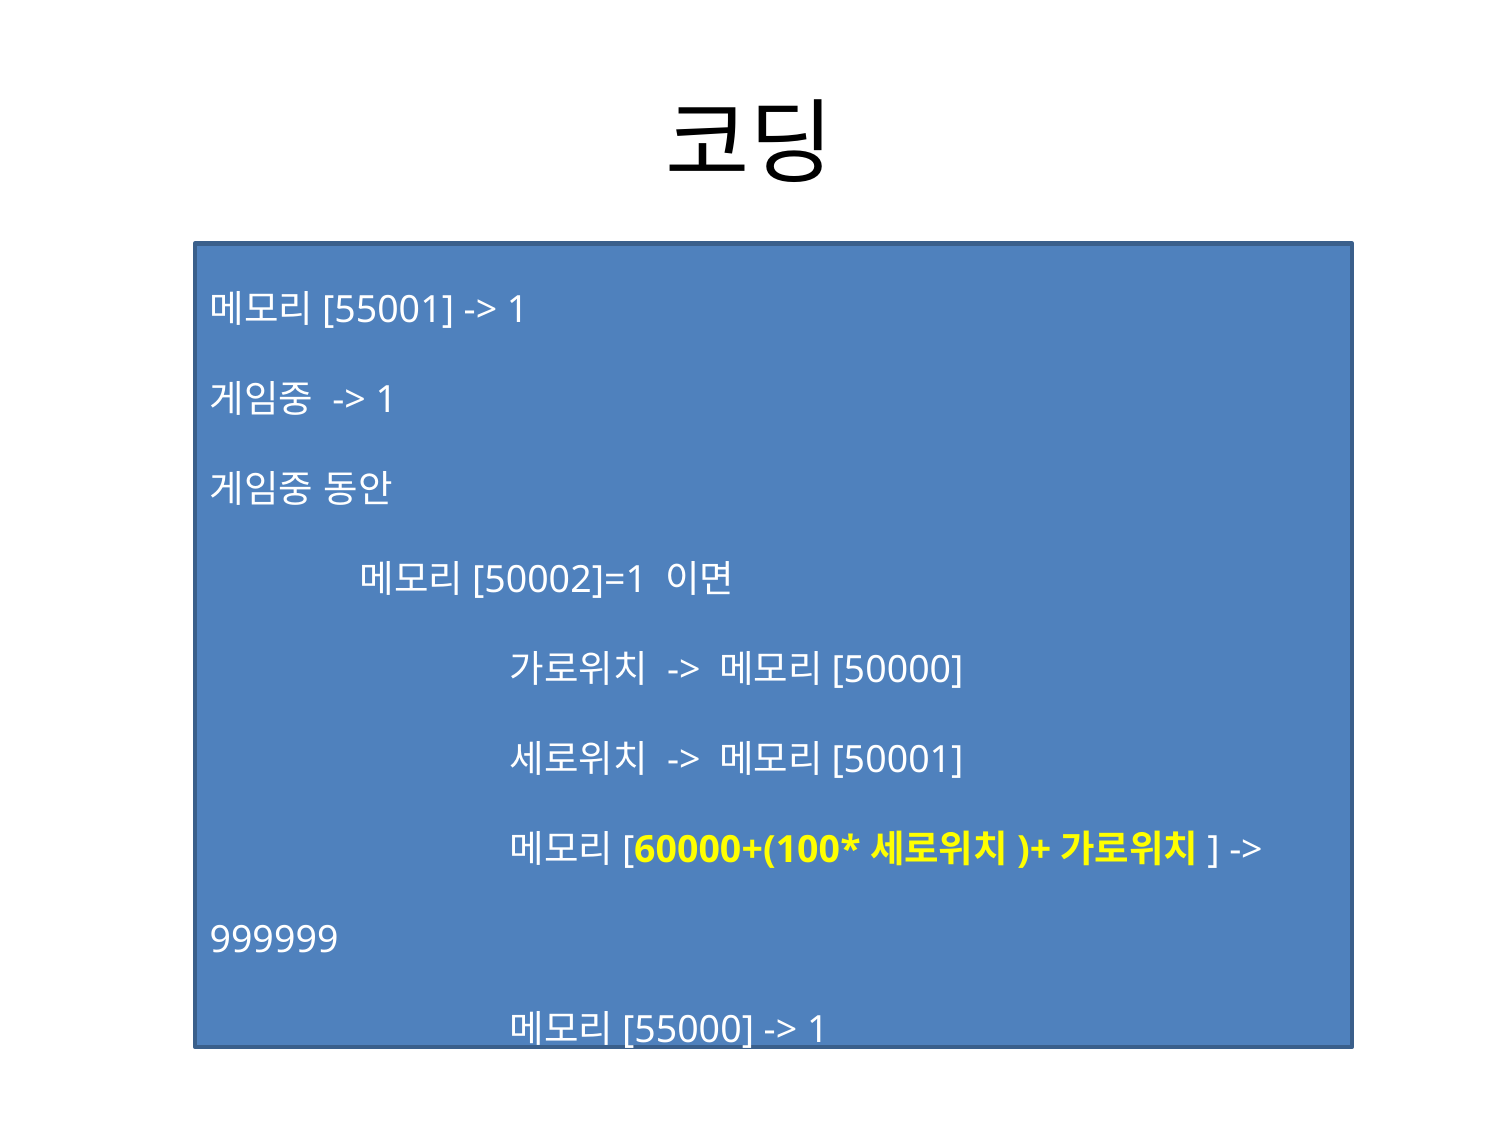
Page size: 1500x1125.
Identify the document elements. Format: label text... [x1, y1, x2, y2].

text_box 메모리[55001] -> 1 게임중 -> 1 게임중 동안 메모리[50002]=1 이면 가로위치 -> 메모리[50000] 세로위치 -> 메모리[50001] 메모리[60000+(100*세로위치)+가로위치] -> 999999 메모리[55000] -> 1 [193, 241, 1354, 1049]
title 코딩 [75, 45, 1425, 233]
